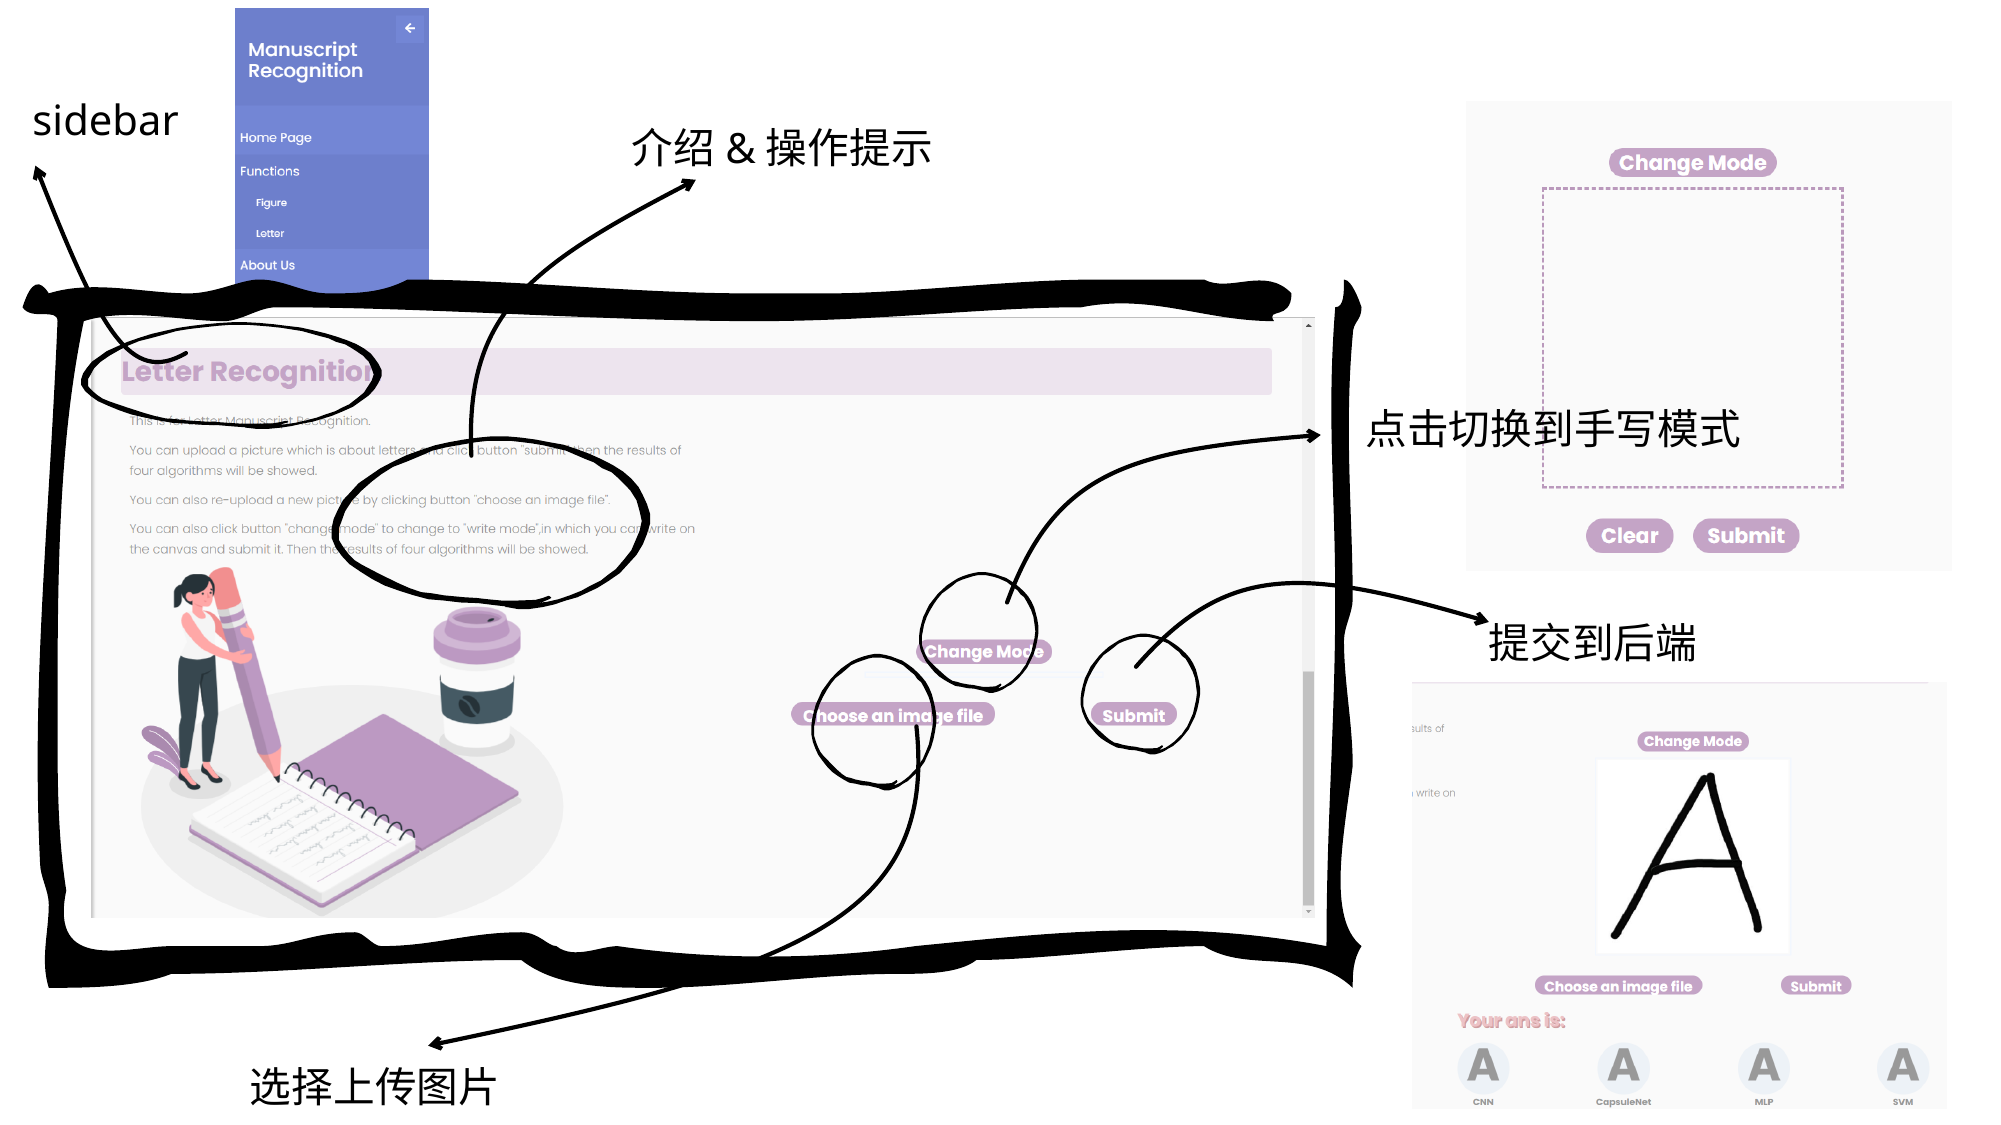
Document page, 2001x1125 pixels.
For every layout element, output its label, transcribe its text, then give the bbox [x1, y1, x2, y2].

text_box [81, 364, 90, 396]
text_box [136, 279, 528, 316]
text_box [33, 165, 157, 316]
picture [235, 8, 429, 303]
text_box [22, 284, 571, 988]
text_box [680, 641, 1362, 988]
picture [1412, 682, 1948, 1110]
text_box [1331, 279, 1362, 586]
picture [1466, 101, 1952, 571]
text_box [428, 918, 839, 1051]
text_box 选择上传图片 [235, 1053, 606, 1119]
text_box 点击切换到手写模式 [1350, 395, 1466, 461]
text_box sidebar [17, 85, 202, 151]
text_box [501, 180, 696, 316]
picture [90, 316, 1315, 918]
text_box 提交到后端 [1473, 609, 1952, 674]
text_box [1315, 432, 1321, 439]
text_box 介绍&操作提示 [617, 114, 958, 180]
text_box [586, 279, 1292, 316]
text_box [1315, 582, 1473, 645]
